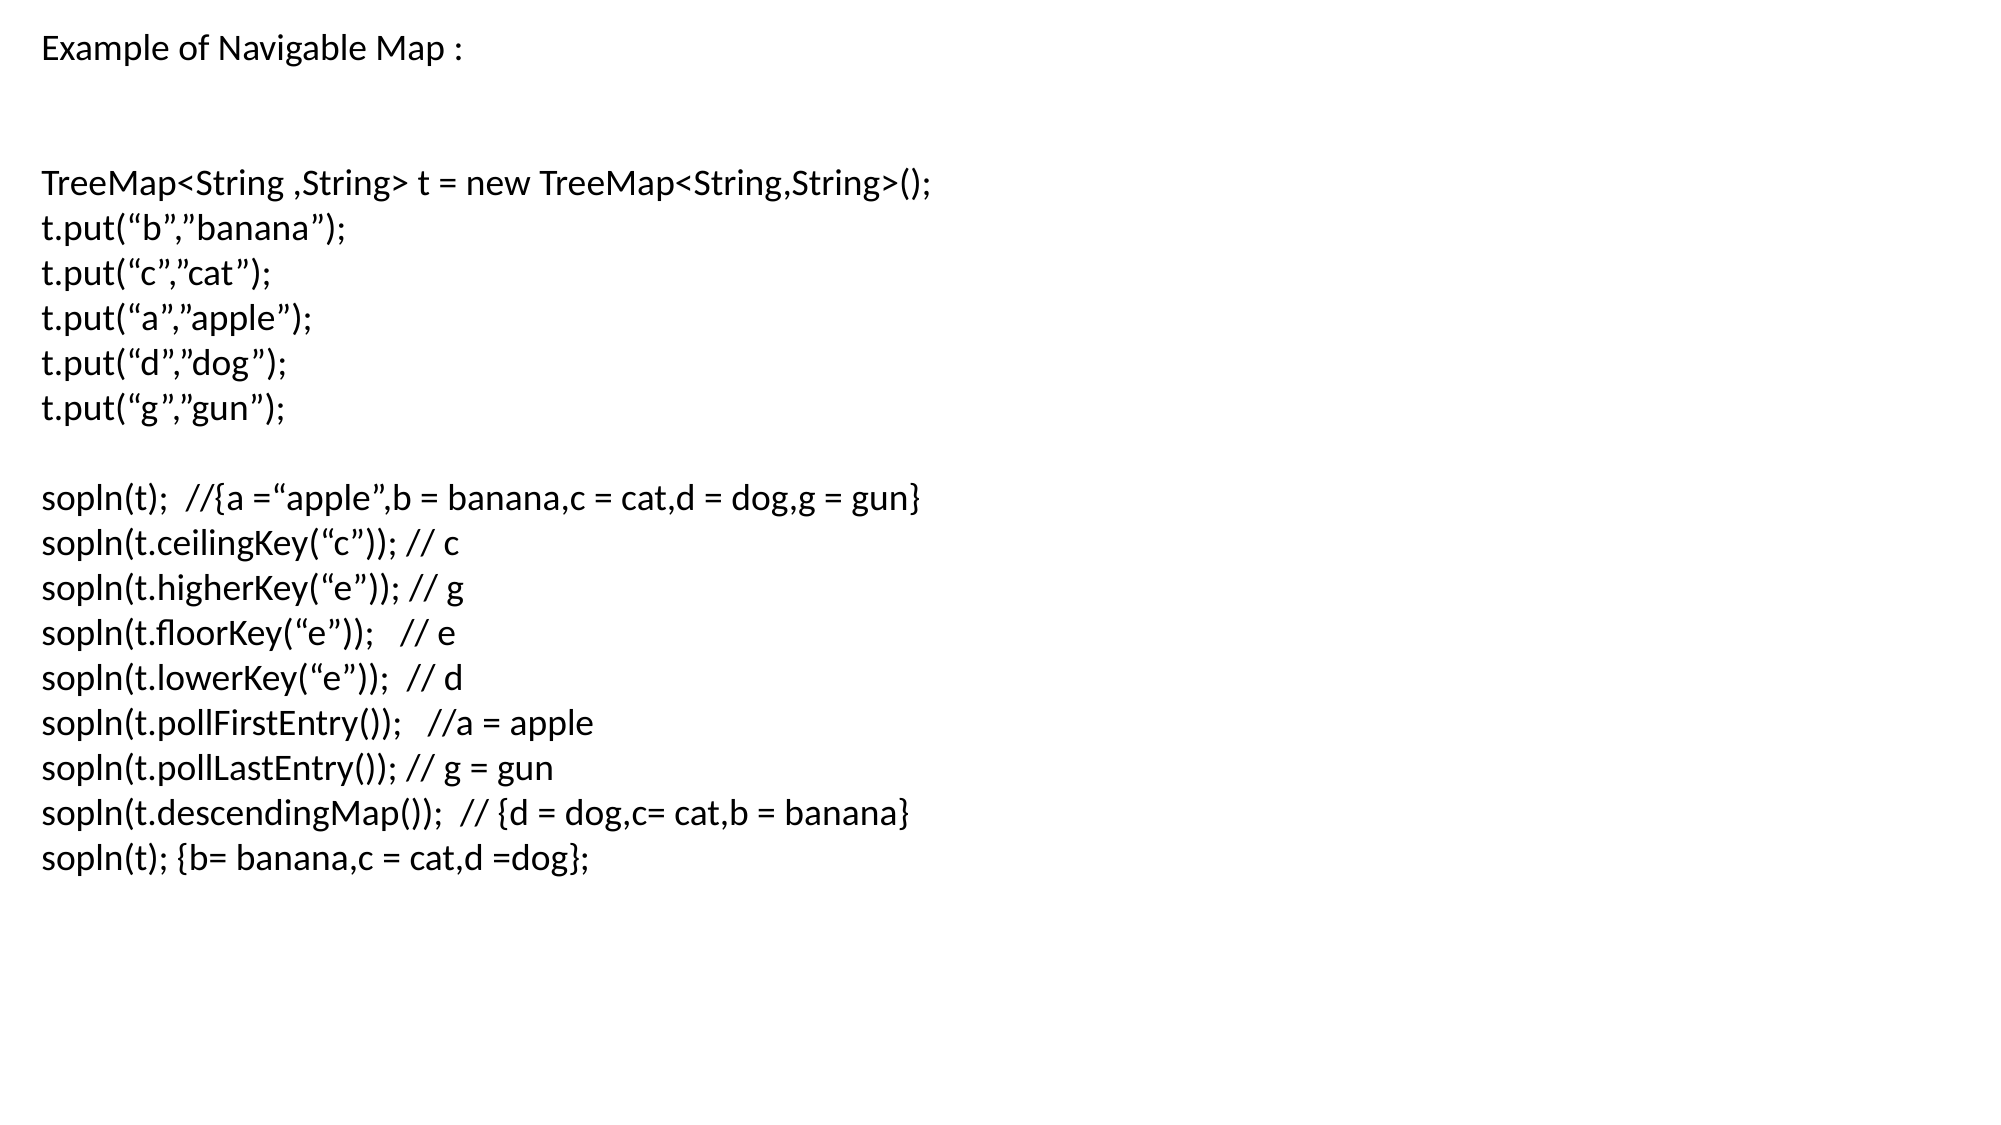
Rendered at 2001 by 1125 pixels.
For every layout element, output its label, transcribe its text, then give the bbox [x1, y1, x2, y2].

text_box Example of Navigable Map : TreeMap<String ,String> t = new TreeMap<String,String>(); t.put(“b”,”banana”); t.put(“c”,”cat”); t.put(“a”,”apple”); t.put(“d”,”dog”); t.put(“g”,”gun”); sopln(t); //{a =“apple”,b = banana,c = cat,d = dog,g = gun} sopln(t.ceilingKey(“c”)); // c sopln(t.higherKey(“e”)); // g sopln(t.floorKey(“e”)); // e sopln(t.lowerKey(“e”)); // d sopln(t.pollFirstEntry()); //a = apple sopln(t.pollLastEntry()); // g = gun sopln(t.descendingMap()); // {d = dog,c= cat,b = banana} sopln(t); {b= banana,c = cat,d =dog}; [26, 15, 1966, 931]
